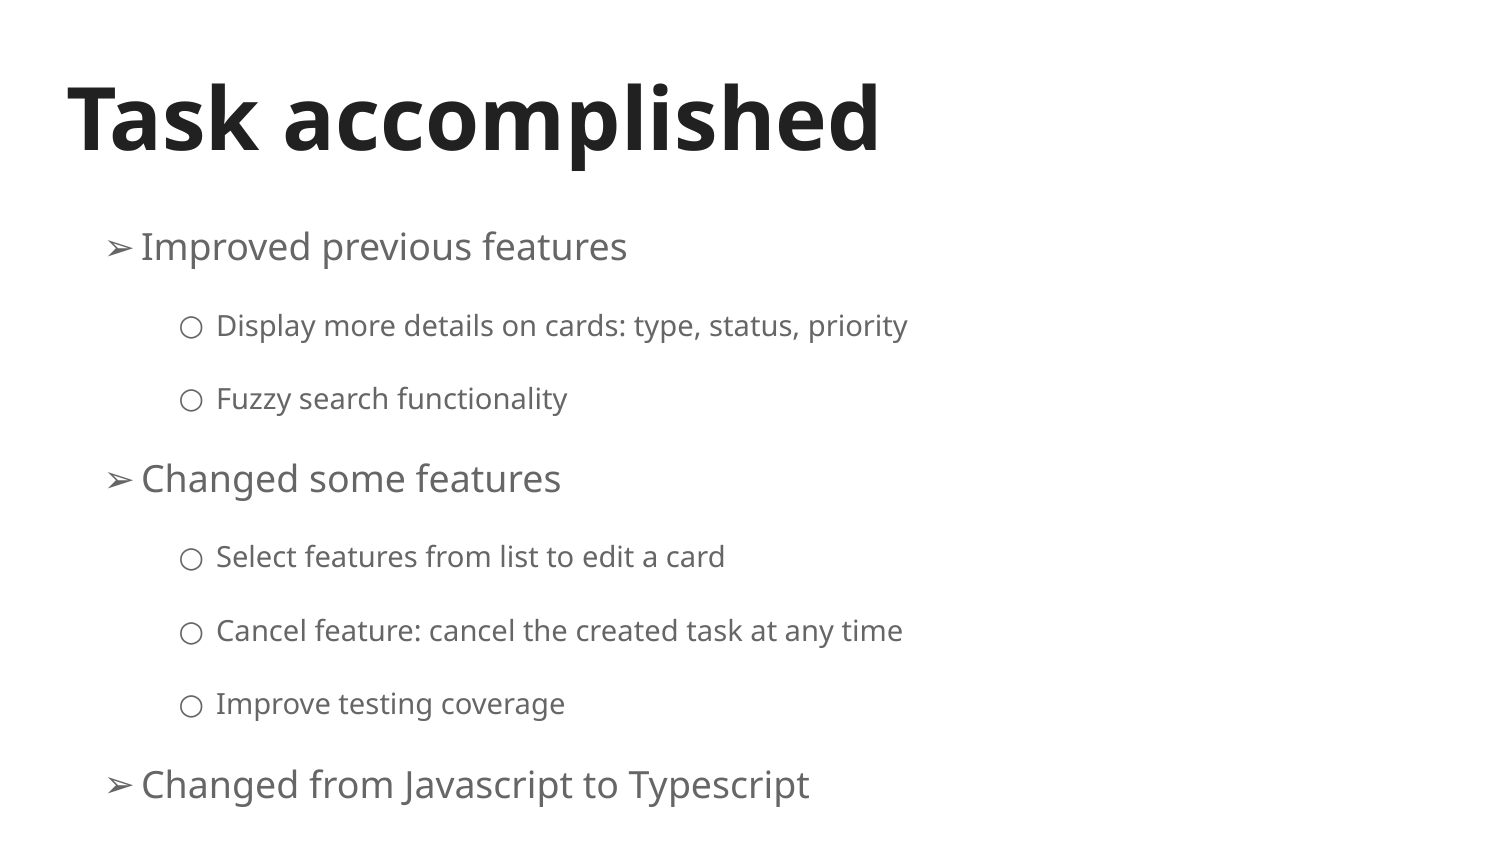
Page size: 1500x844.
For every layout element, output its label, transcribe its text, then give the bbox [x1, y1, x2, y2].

list Improved previous features Display more details on cards: type, status, priority Fuzzy search functionality Changed some features Select features from list to edit a card Cancel feature: cancel the created task at any time Improve testing coverage Changed from Javascript to Typescript PROS: static type checking, clear library API definition, backward compatible with JS Almost done with cookie-based Auth with database Started making progress on integration with Jenkins [51, 201, 1449, 750]
title Task accomplished [51, 48, 1449, 180]
